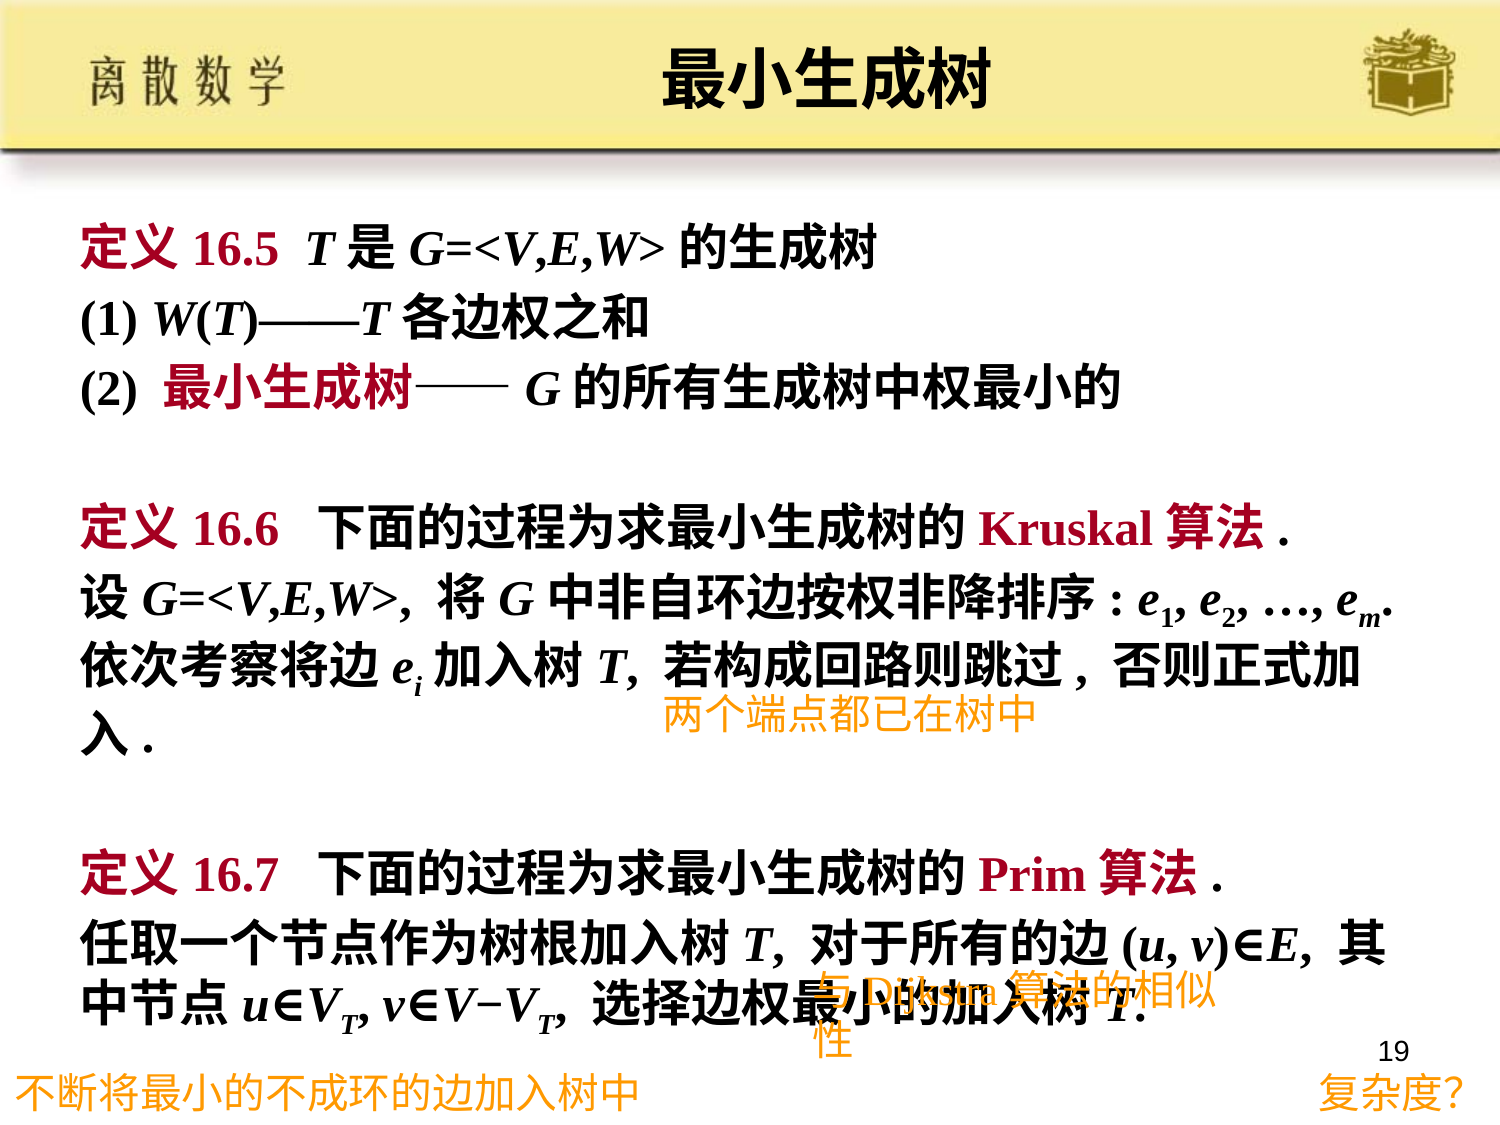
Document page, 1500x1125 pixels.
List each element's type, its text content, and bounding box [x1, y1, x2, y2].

list 定义16.5 T是G=<V,E,W>的生成树 (1) W(T)——T各边权之和 (2) 最小生成树——G的所有生成树中权最小的 定义16.6 下面的过程为求最小生成树的Kruskal算法. 设G=<V,E,W>, 将G中非自环边按权非降排序: e1, e2, …, em. 依次考察将边ei加入树T, 若构成回路则跳过, 否则正式加入. 定义16.7 下面的过程为求最小生成树的Prim算法. 任取一个节点作为树根加入树T, 对于所有的边(u, v)∈E, 其中节点u∈VT, v∈V−VT, 选择边权最小的加入树T. [64, 208, 1412, 1037]
picture [0, 0, 1500, 1125]
text_box [74, 478, 1410, 927]
title 最小生成树 [324, 42, 1329, 112]
text_box 两个端点都已在树中 [647, 680, 1075, 746]
slide_number 19 [1270, 1024, 1425, 1059]
text_box 不断将最小的不成环的边加入树中 [0, 1059, 774, 1125]
text_box 与Dijkstra算法的相似性 [797, 956, 1270, 1072]
text_box 复杂度？ [827, 1059, 1500, 1125]
